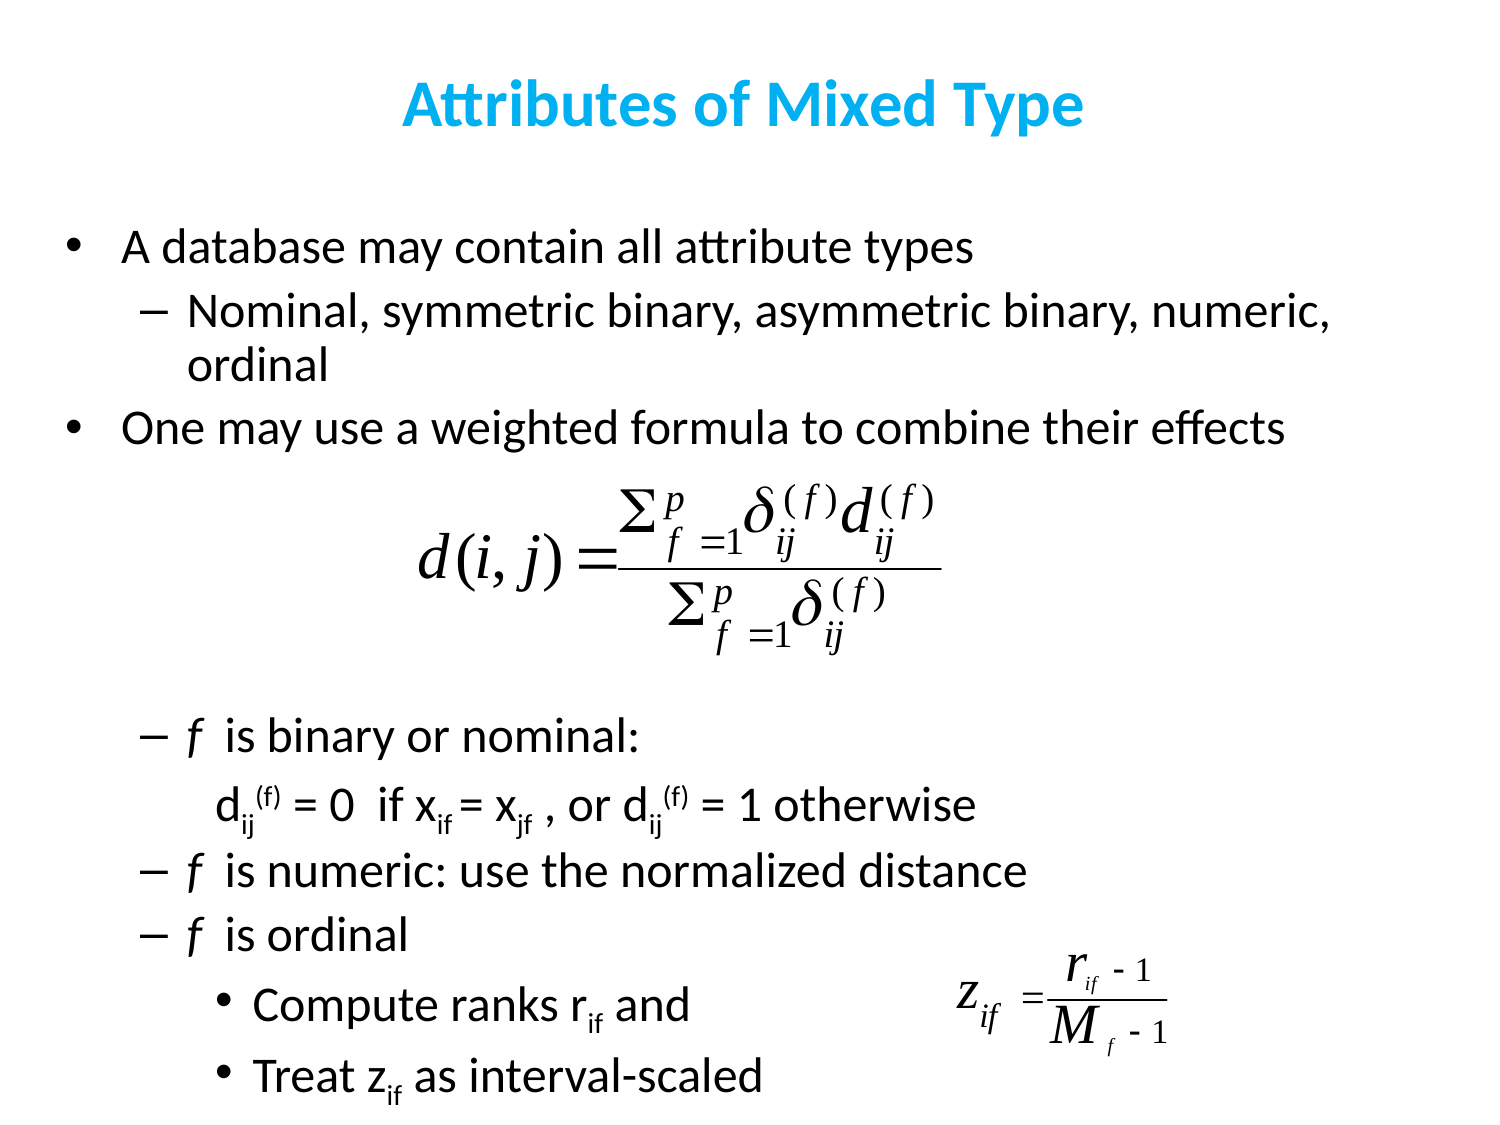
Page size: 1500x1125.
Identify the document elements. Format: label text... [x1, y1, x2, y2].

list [412, 474, 951, 664]
title Attributes of Mixed Type [24, 50, 1463, 150]
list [949, 942, 1176, 1063]
list A database may contain all attribute types Nominal, symmetric binary, asymmetric binary, numeric, ordinal One may use a weighted formula to combine their effects f is binary or nominal: dij(f) = 0 if xif = xjf , or dij(f) = 1 otherwise f is numeric: use the normalized distance f is ordinal Compute ranks rif and Treat zif as interval-scaled [50, 212, 1450, 1063]
